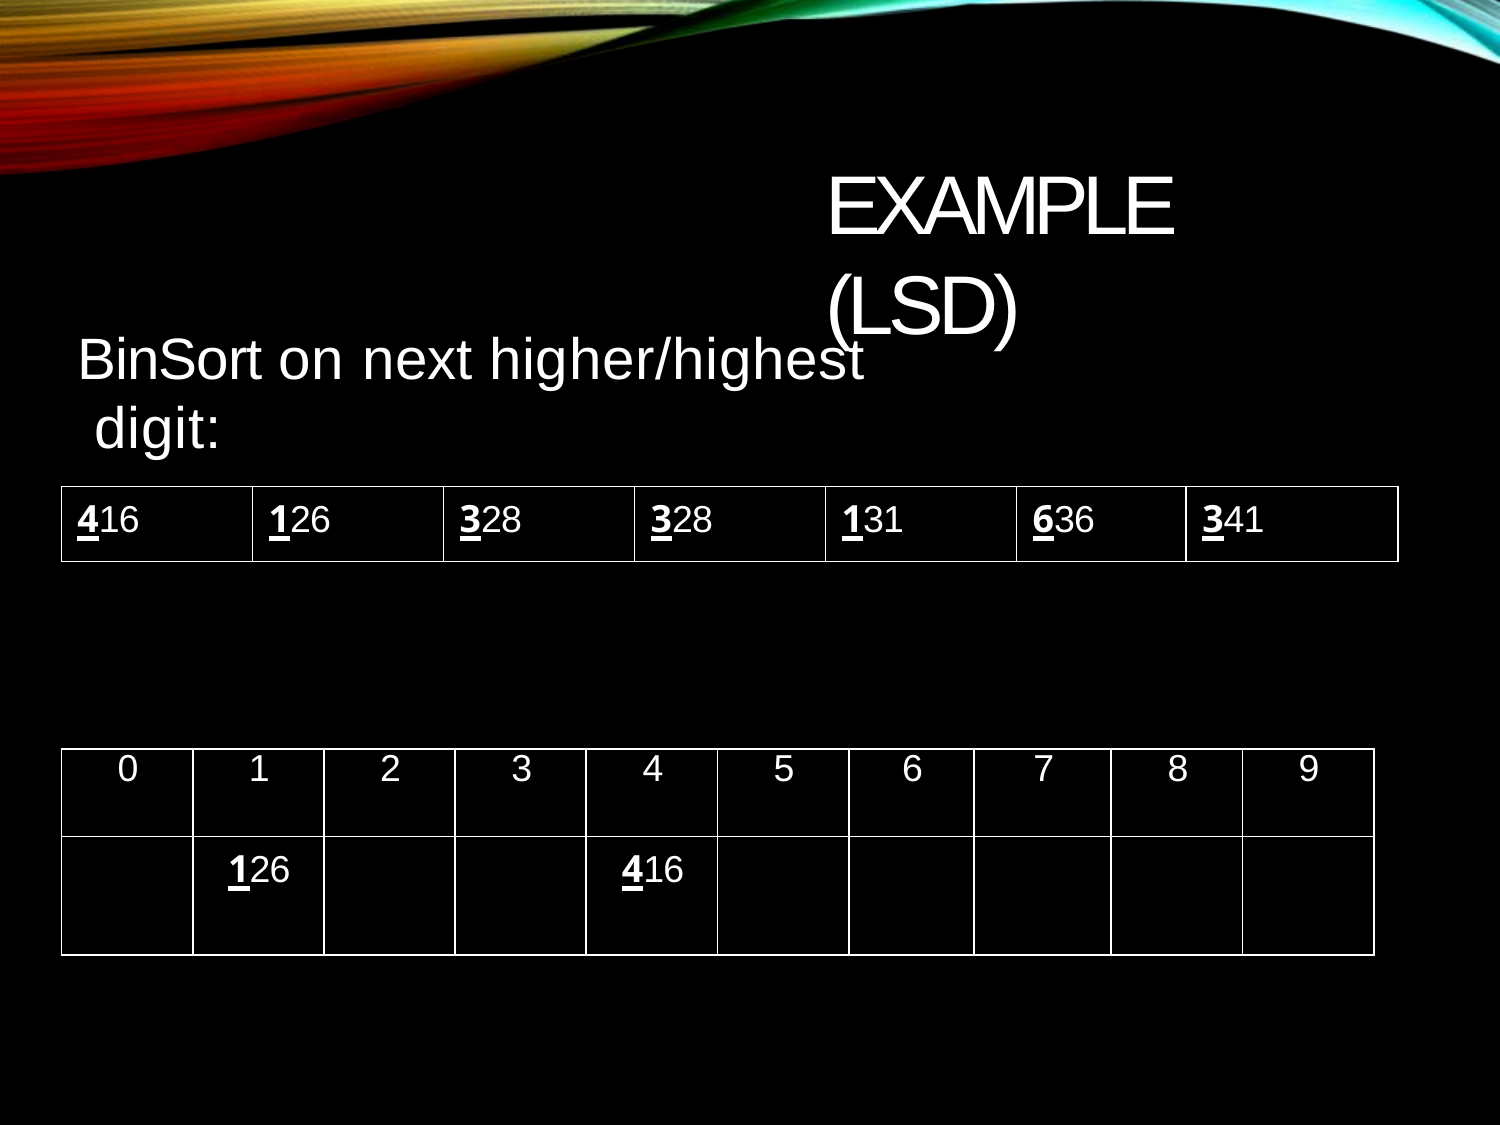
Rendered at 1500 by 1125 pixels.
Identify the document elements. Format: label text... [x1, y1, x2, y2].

table_cell [62, 837, 192, 954]
table_header 636 [1017, 487, 1185, 561]
table_header 4 [587, 750, 717, 836]
table_cell [1243, 837, 1373, 954]
table_header 131 [826, 487, 1016, 561]
table_header 1 [194, 750, 323, 836]
table_header 0 [62, 750, 192, 836]
table_header 416 [62, 487, 252, 561]
table_cell [975, 837, 1110, 954]
table_cell [718, 837, 848, 954]
table_cell [850, 837, 973, 954]
table_cell [456, 837, 585, 954]
table_header 126 [253, 487, 443, 561]
table_header 7 [975, 750, 1110, 836]
table_cell [325, 837, 454, 954]
text_box BinSort on next higher/highest digit: [75, 318, 868, 461]
table_header 8 [1112, 750, 1242, 836]
table_header 341 [1187, 487, 1397, 561]
table_header 9 [1243, 750, 1373, 836]
picture [0, 0, 1500, 178]
title EXAMPLE (LSD) [109, 149, 1391, 352]
table_cell [1112, 837, 1242, 954]
table_header 5 [718, 750, 848, 836]
table_header 328 [635, 487, 825, 561]
table_cell 416 [587, 837, 717, 954]
table_header 2 [325, 750, 454, 836]
table_header 3 [456, 750, 585, 836]
table_cell 126 [194, 837, 323, 954]
table_header 328 [444, 487, 634, 561]
table_header 6 [850, 750, 973, 836]
